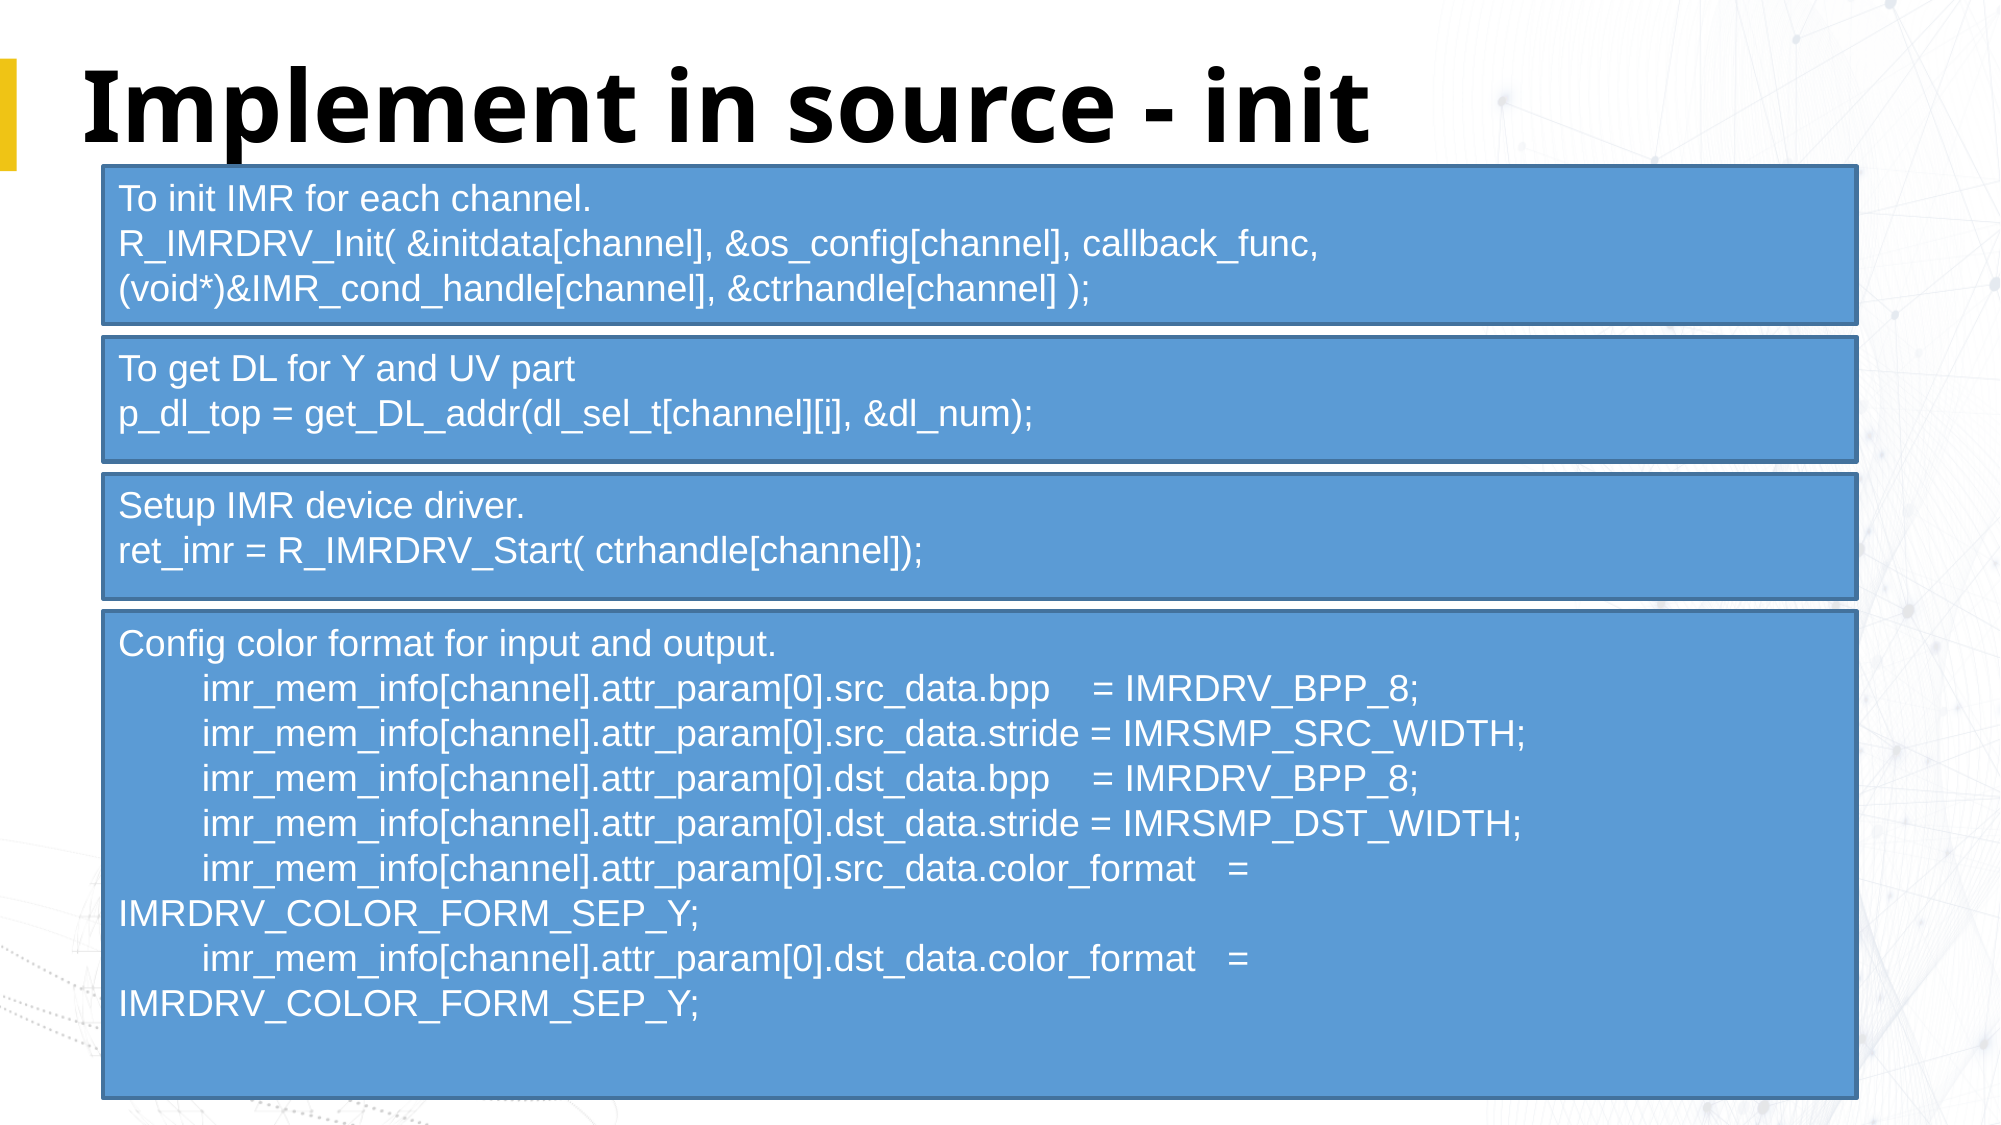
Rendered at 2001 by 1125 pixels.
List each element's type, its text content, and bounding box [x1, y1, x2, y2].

text_box Setup IMR device driver. ret_imr = R_IMRDRV_Start( ctrhandle[channel]); [101, 472, 1859, 601]
picture [0, 0, 2001, 1125]
text_box To get DL for Y and UV part p_dl_top = get_DL_addr(dl_sel_t[channel][i], &dl_num); [101, 335, 1859, 464]
text_box Config color format for input and output. imr_mem_info[channel].attr_param[0].src_data.bpp = IMRDRV_BPP_8; imr_mem_info[channel].attr_param[0].src_data.stride = IMRSMP_SRC_WIDTH; imr_mem_info[channel].attr_param[0].dst_data.bpp = IMRDRV_BPP_8; imr_mem_info[channel].attr_param[0].dst_data.stride = IMRSMP_DST_WIDTH; imr_mem_info[channel].attr_param[0].src_data.color_format = IMRDRV_COLOR_FORM_SEP_Y; imr_mem_info[channel].attr_param[0].dst_data.color_format = IMRDRV_COLOR_FORM_SEP_Y; [101, 609, 1859, 1100]
text_box To init IMR for each channel. R_IMRDRV_Init( &initdata[channel], &os_config[channel], callback_func, (void*)&IMR_cond_handle[channel], &ctrhandle[channel] ); [101, 164, 1859, 326]
title Implement in source - init [71, 41, 1927, 180]
